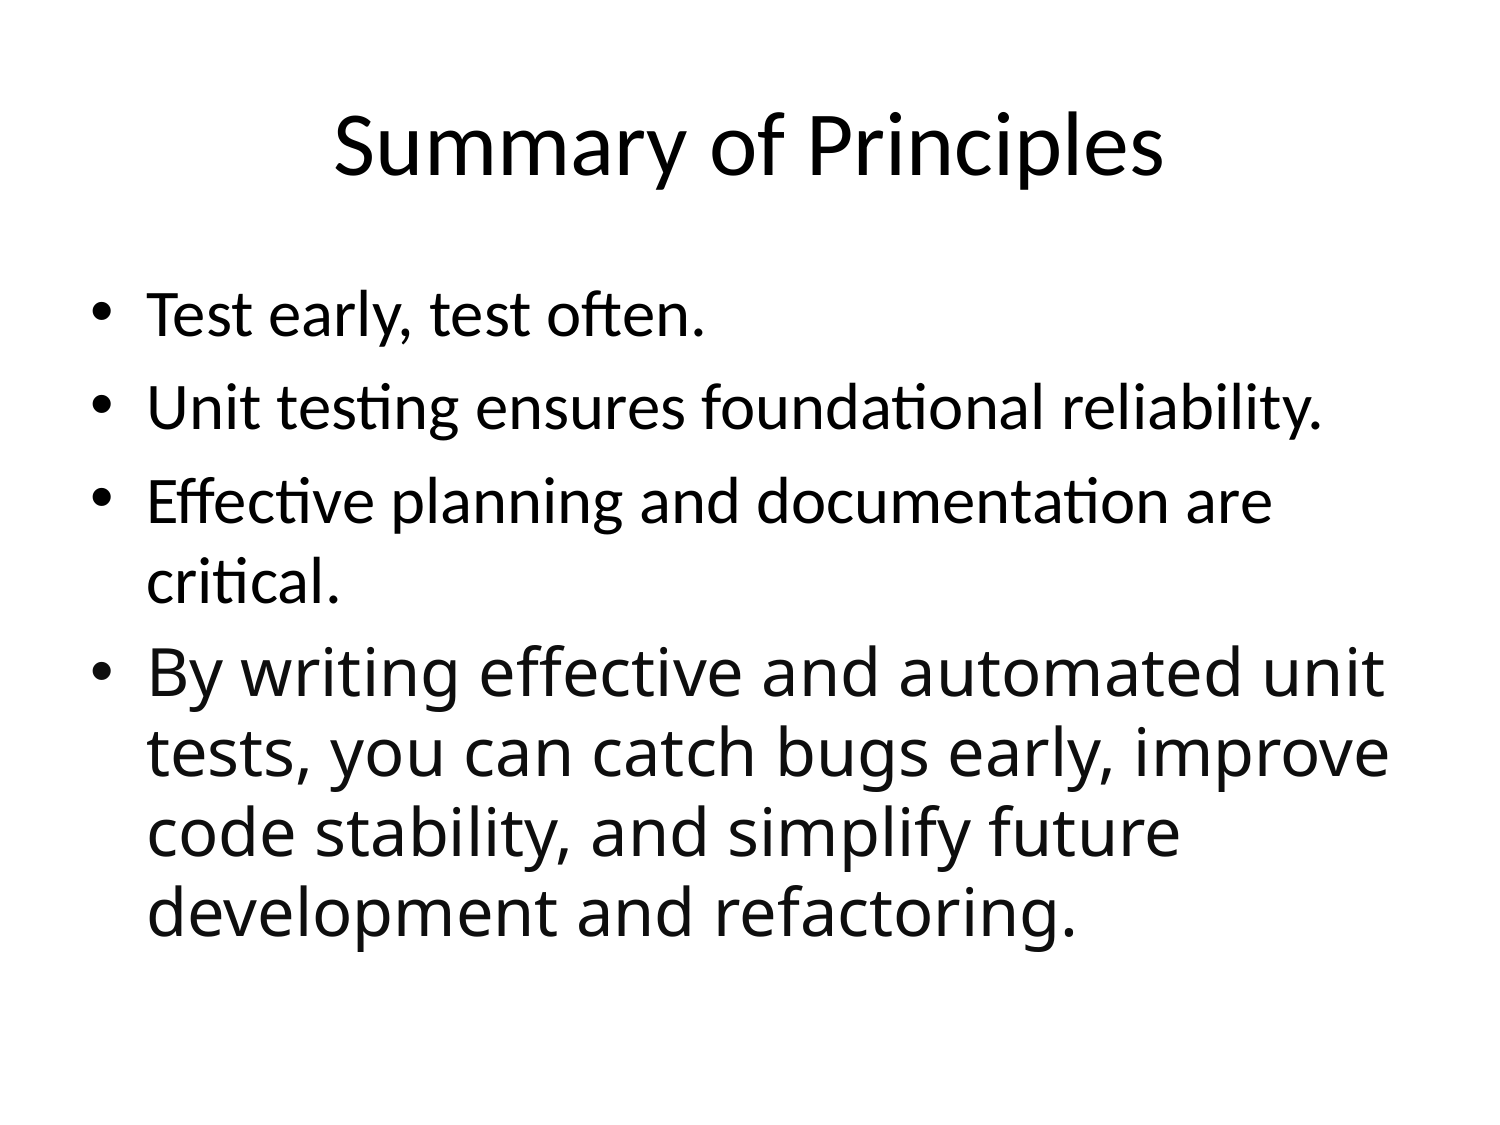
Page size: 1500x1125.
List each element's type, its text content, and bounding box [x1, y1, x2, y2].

list Test early, test often. Unit testing ensures foundational reliability. Effective planning and documentation are critical. By writing effective and automated unit tests, you can catch bugs early, improve code stability, and simplify future development and refactoring. [75, 262, 1425, 1005]
title Summary of Principles [75, 45, 1425, 233]
